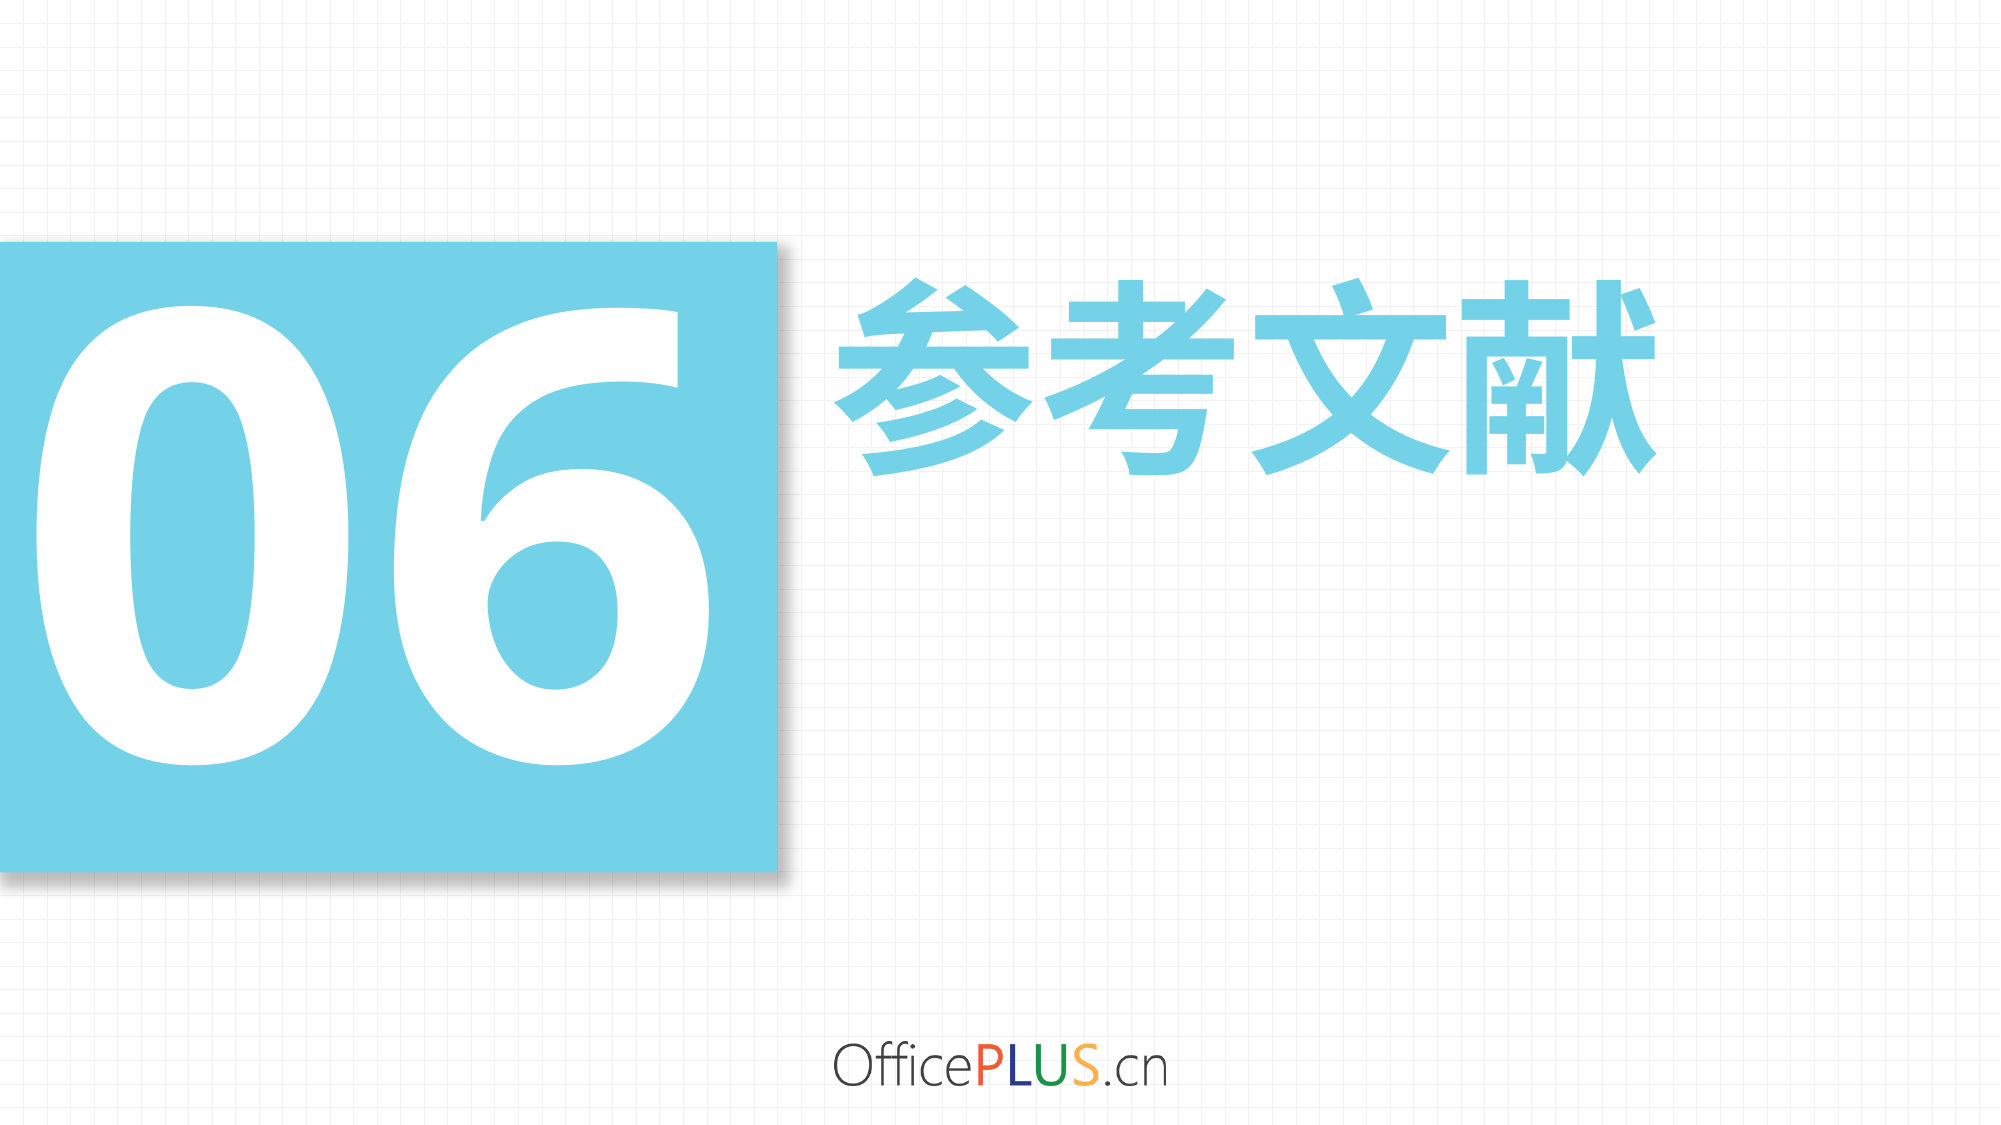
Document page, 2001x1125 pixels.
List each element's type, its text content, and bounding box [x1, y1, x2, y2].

list 参考文献 [814, 241, 1914, 873]
picture [834, 1041, 1166, 1086]
list 06 [0, 241, 777, 873]
